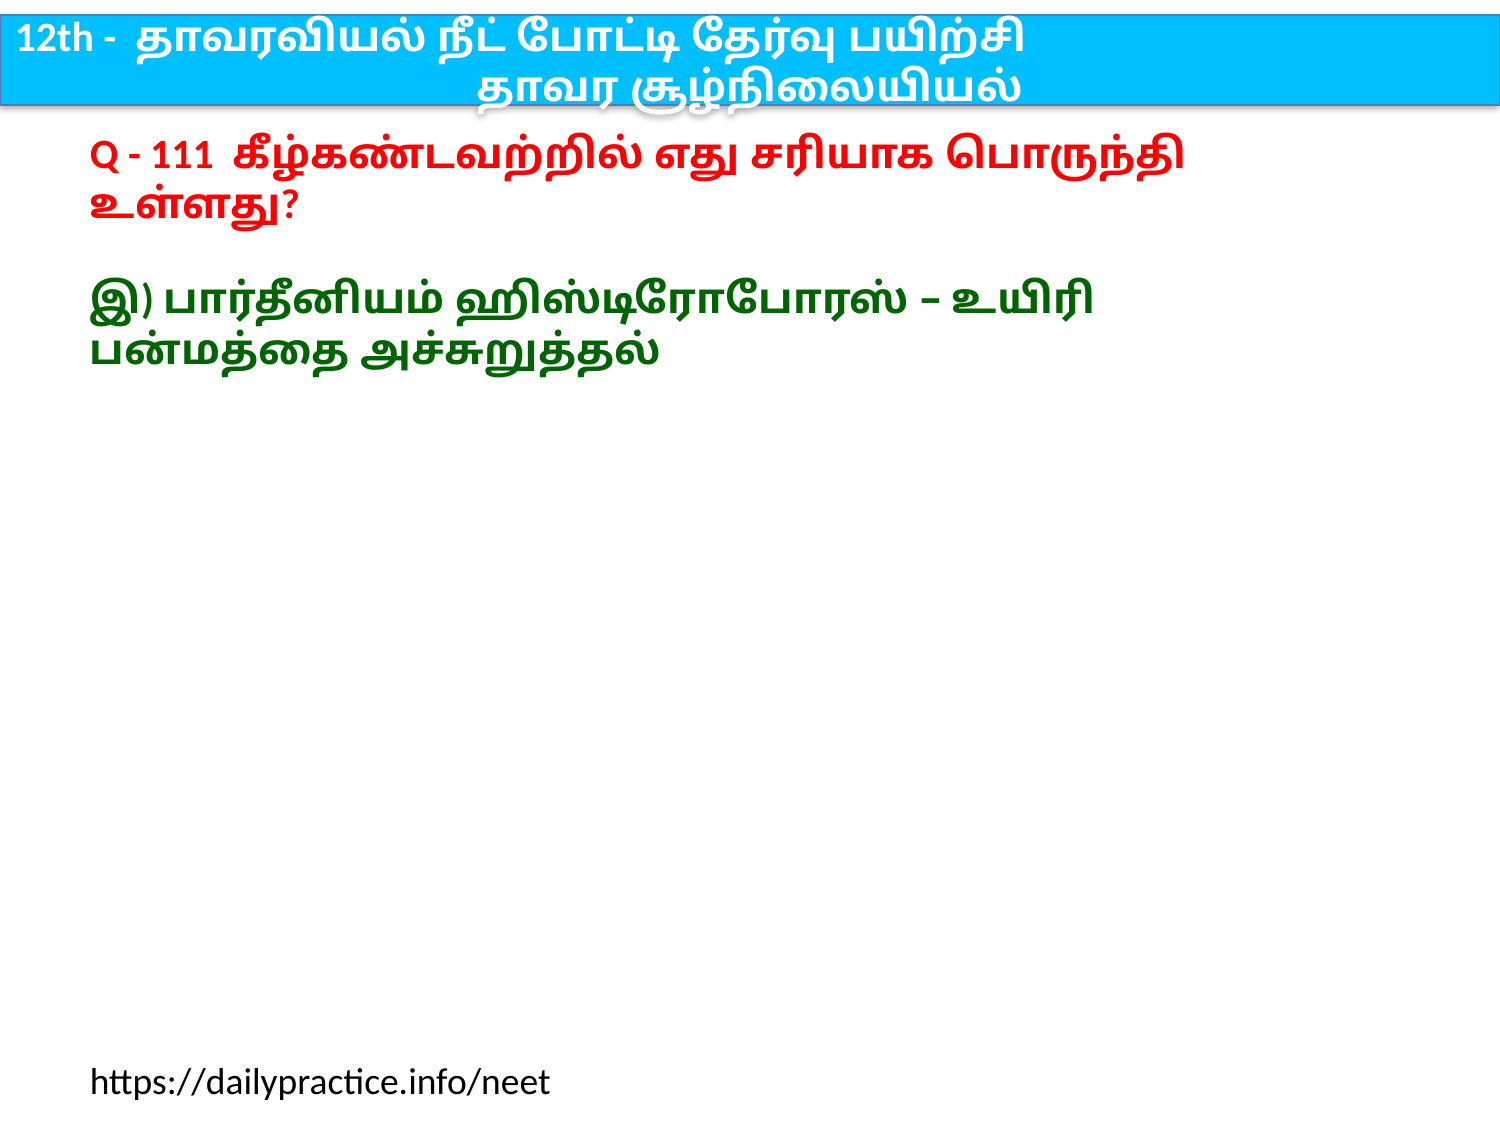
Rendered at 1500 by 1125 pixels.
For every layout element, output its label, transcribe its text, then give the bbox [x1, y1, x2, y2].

text_box Q - 111 கீழ்கண்டவற்றில் எது சரியாக பொருந்தி உள்ளது? இ) பார்தீனியம் ஹிஸ்டிரோபோரஸ் – உயிரி பன்மத்தை அச்சுறுத்தல் [74, 74, 1275, 380]
text_box https://dailypractice.info/neet [74, 1049, 675, 1110]
text_box 12th - தாவரவியல் நீட் போட்டி தேர்வு பயிற்சி தாவர சூழ்நிலையியல் [0, 14, 1500, 106]
